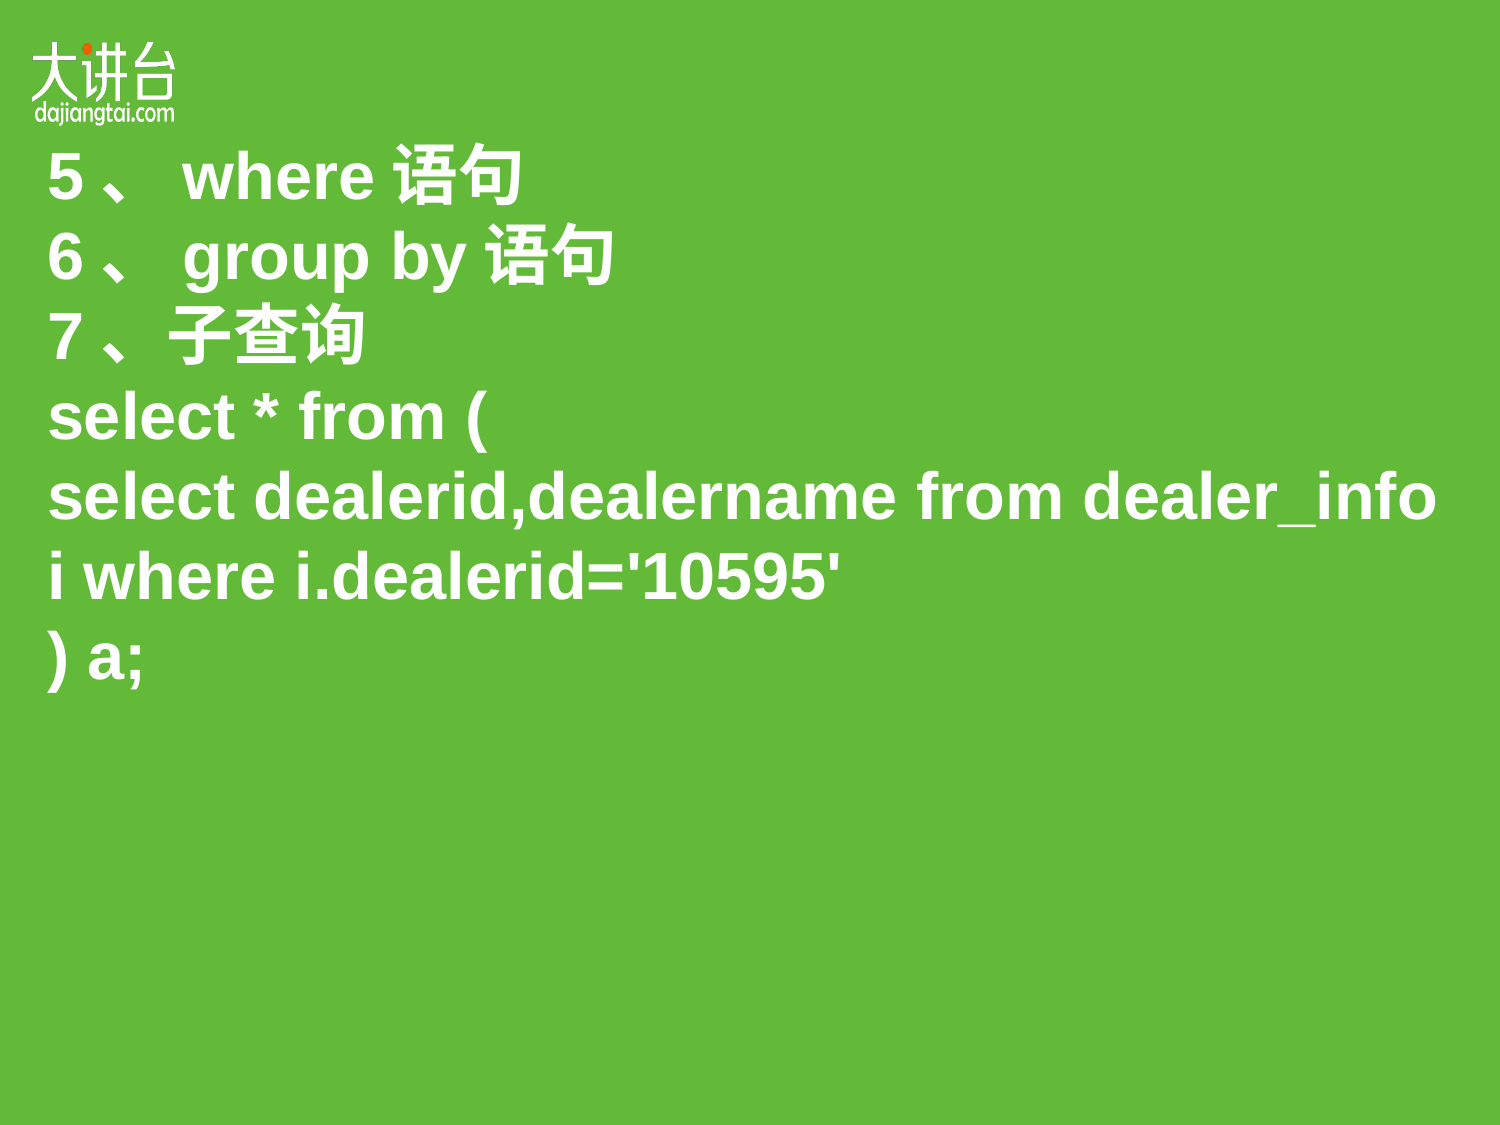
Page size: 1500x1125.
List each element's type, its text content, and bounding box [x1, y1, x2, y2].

text_box 5、where语句 6、group by语句 7、子查询 select * from ( select dealerid,dealername from dealer_info i where i.dealerid='10595' ) a; [32, 125, 1460, 780]
picture [32, 42, 176, 126]
